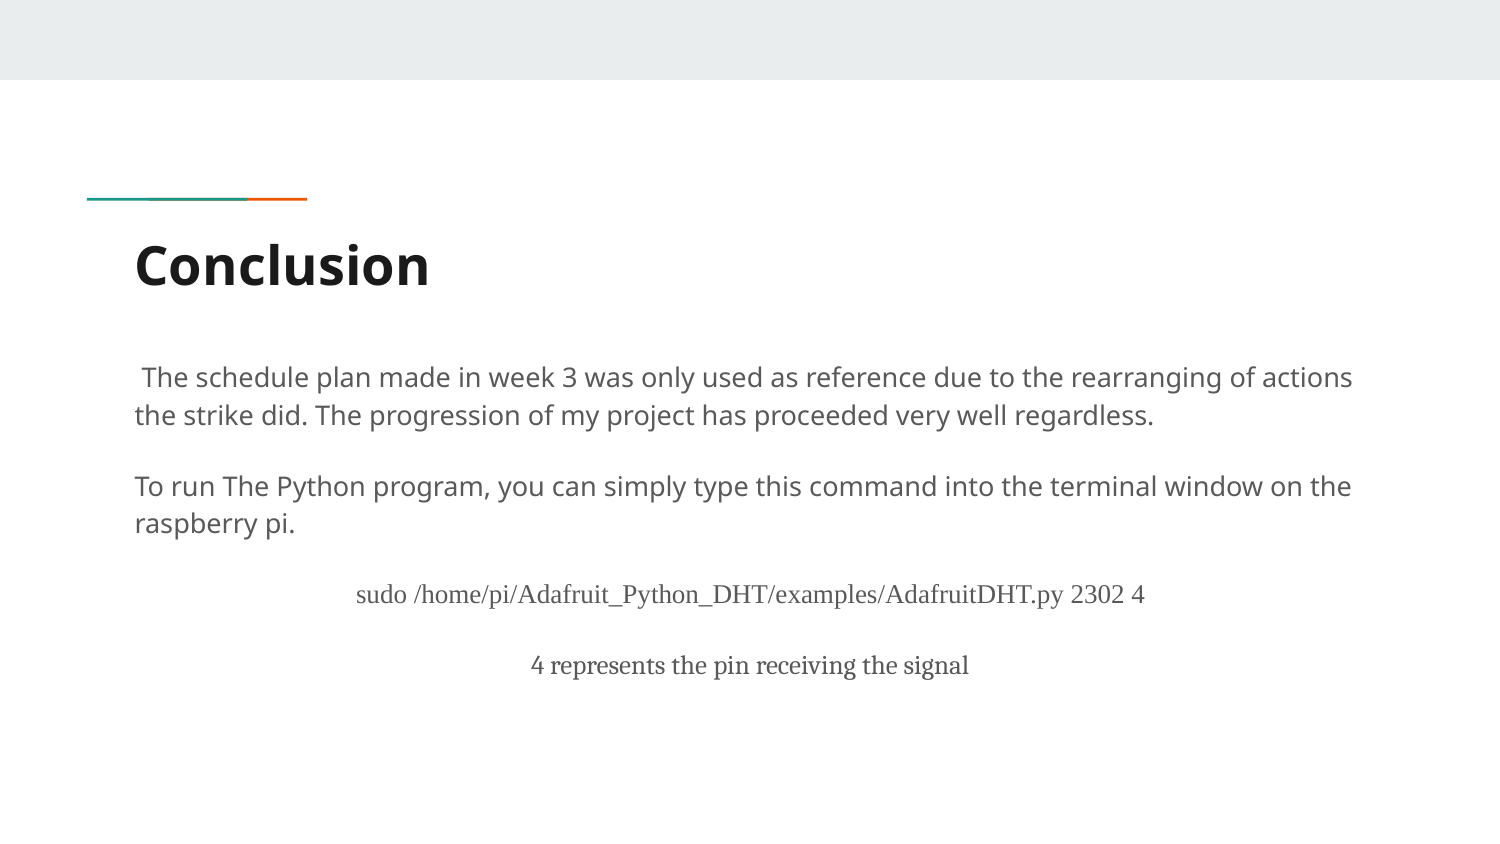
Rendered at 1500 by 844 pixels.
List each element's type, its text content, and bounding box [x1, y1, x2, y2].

title Conclusion [119, 216, 1381, 305]
list The schedule plan made in week 3 was only used as reference due to the rearranging of actions the strike did. The progression of my project has proceeded very well regardless. To run The Python program, you can simply type this command into the terminal window on the raspberry pi. sudo /home/pi/Adafruit_Python_DHT/examples/AdafruitDHT.py 2302 4 4 represents the pin receiving the signal [119, 341, 1381, 712]
